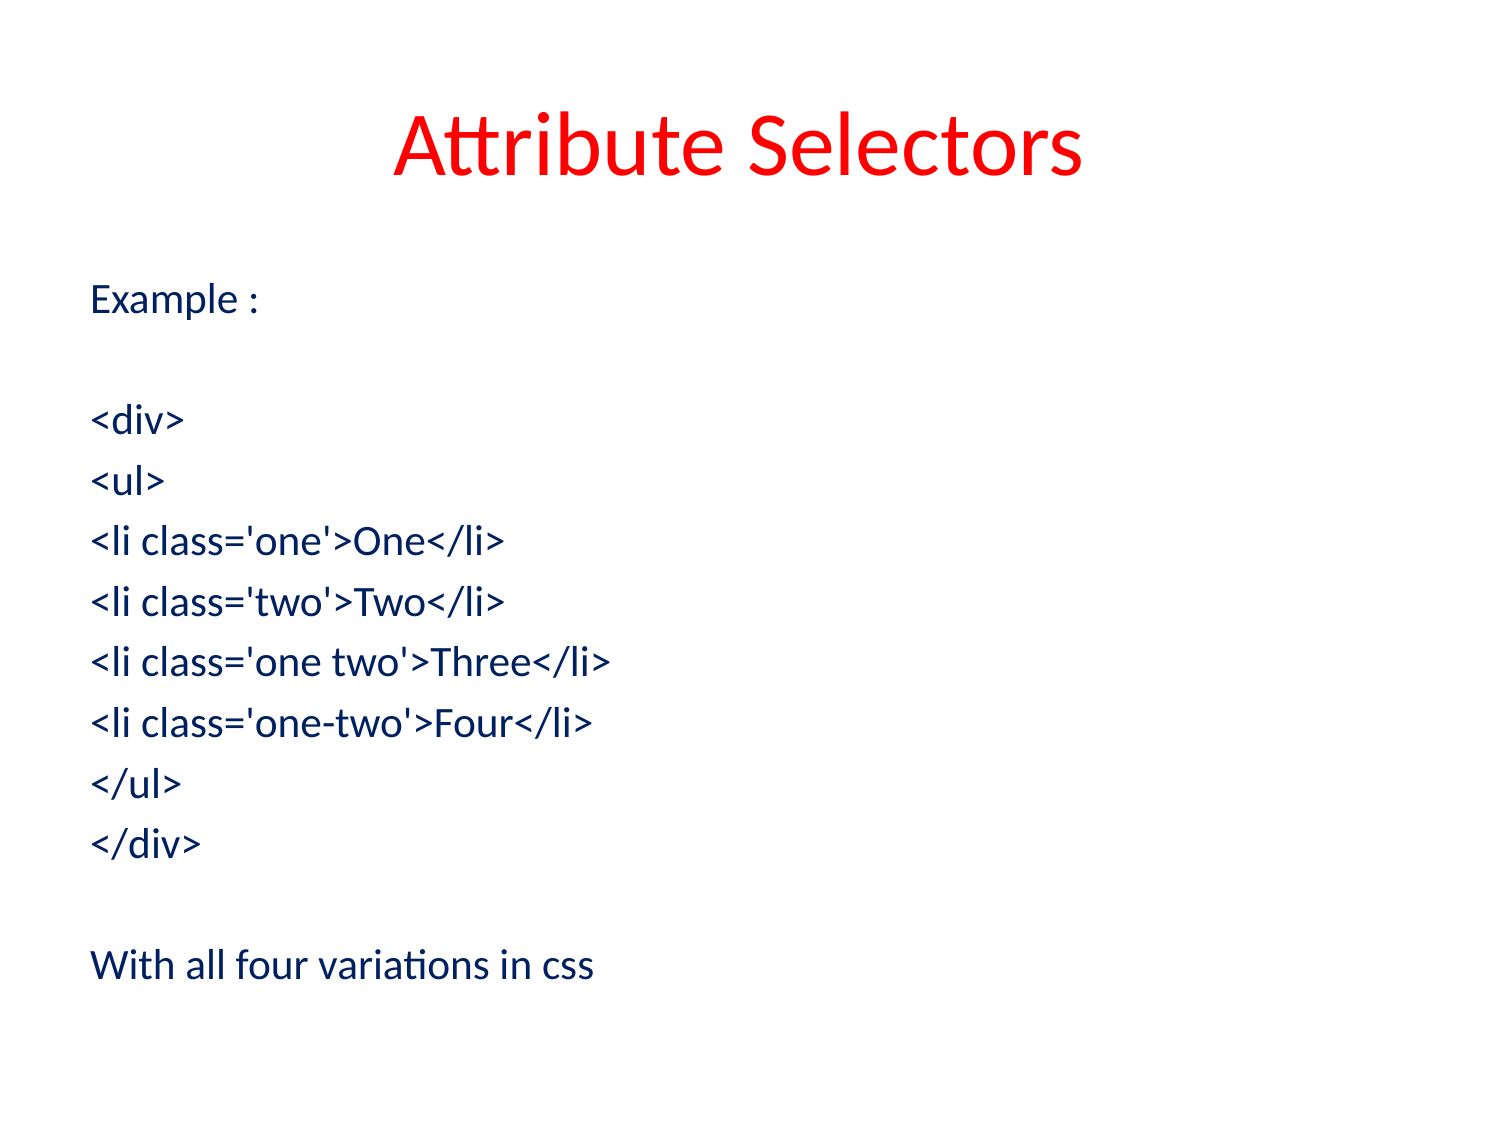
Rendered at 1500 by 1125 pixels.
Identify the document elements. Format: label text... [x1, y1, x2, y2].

title Attribute Selectors [75, 45, 1425, 233]
list Example : <div> <ul> <li class='one'>One</li> <li class='two'>Two</li> <li class='one two'>Three</li> <li class='one-two'>Four</li> </ul> </div> With all four variations in css [75, 262, 1425, 1005]
